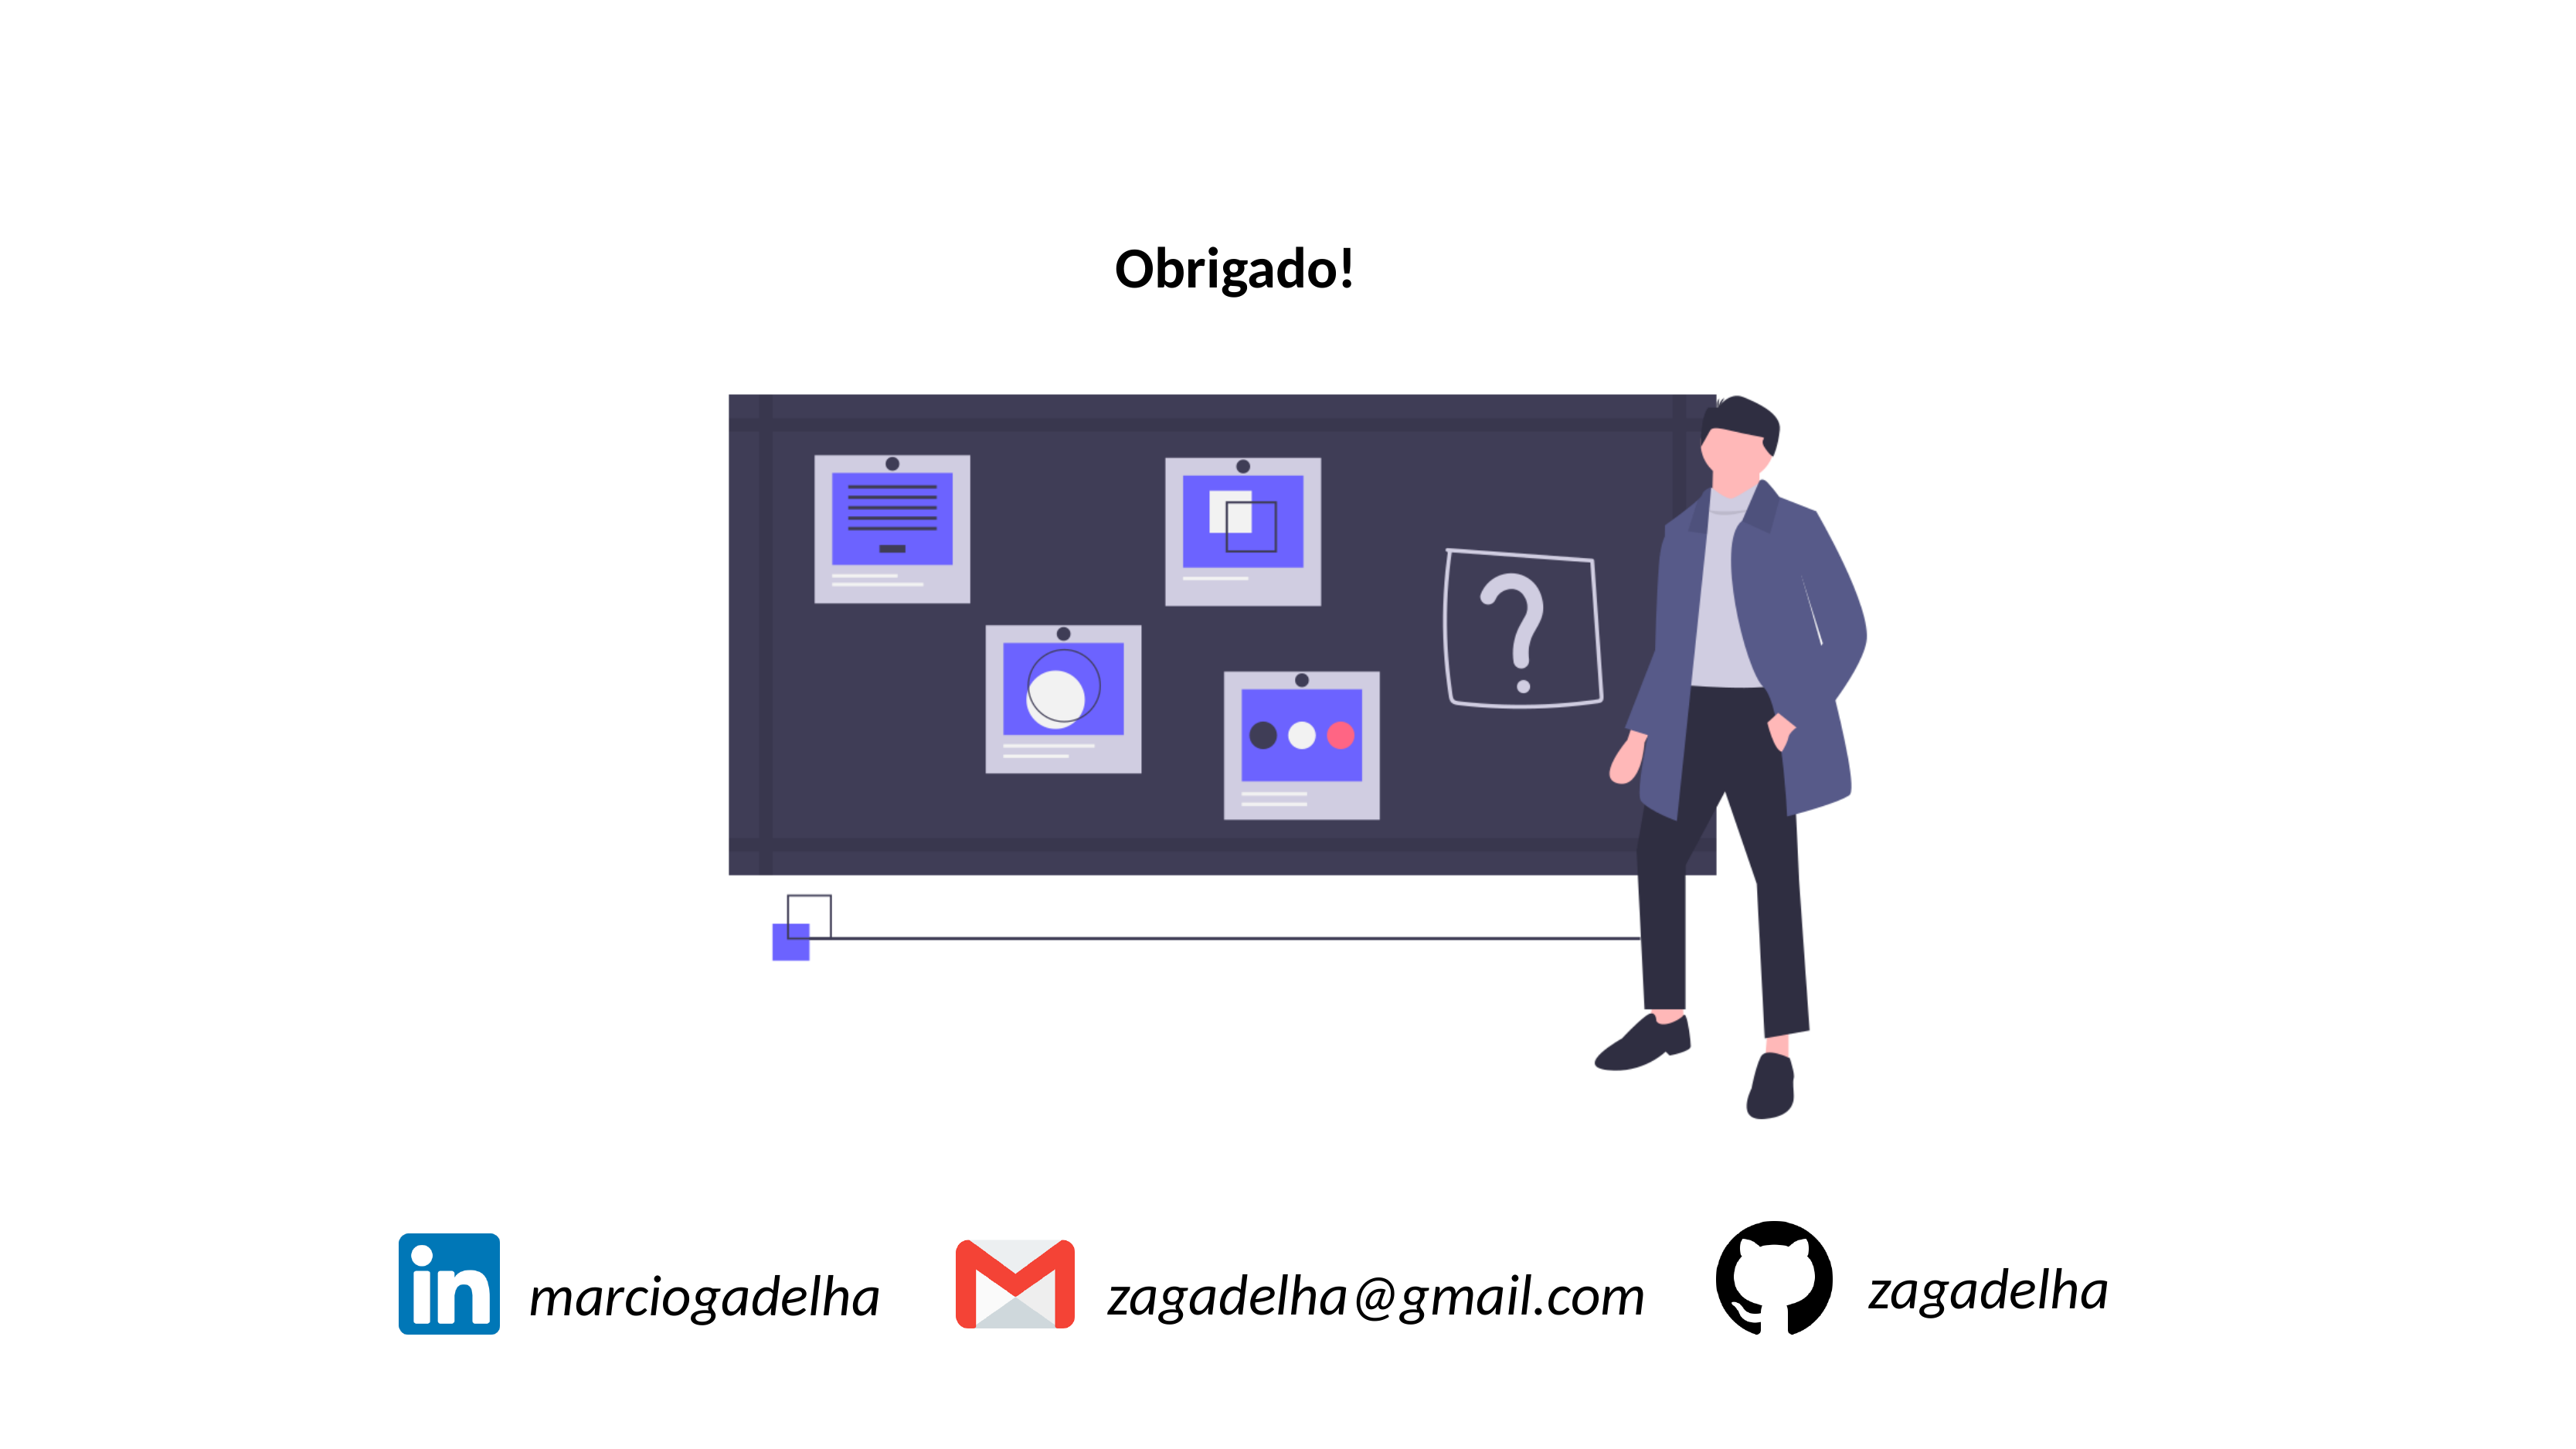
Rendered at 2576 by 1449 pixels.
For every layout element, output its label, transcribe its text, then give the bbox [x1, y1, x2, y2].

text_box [1707, 1212, 2319, 1356]
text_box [398, 1230, 952, 1335]
text_box Obrigado! [1005, 202, 1467, 305]
picture [597, 307, 1999, 1207]
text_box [956, 1224, 1702, 1343]
